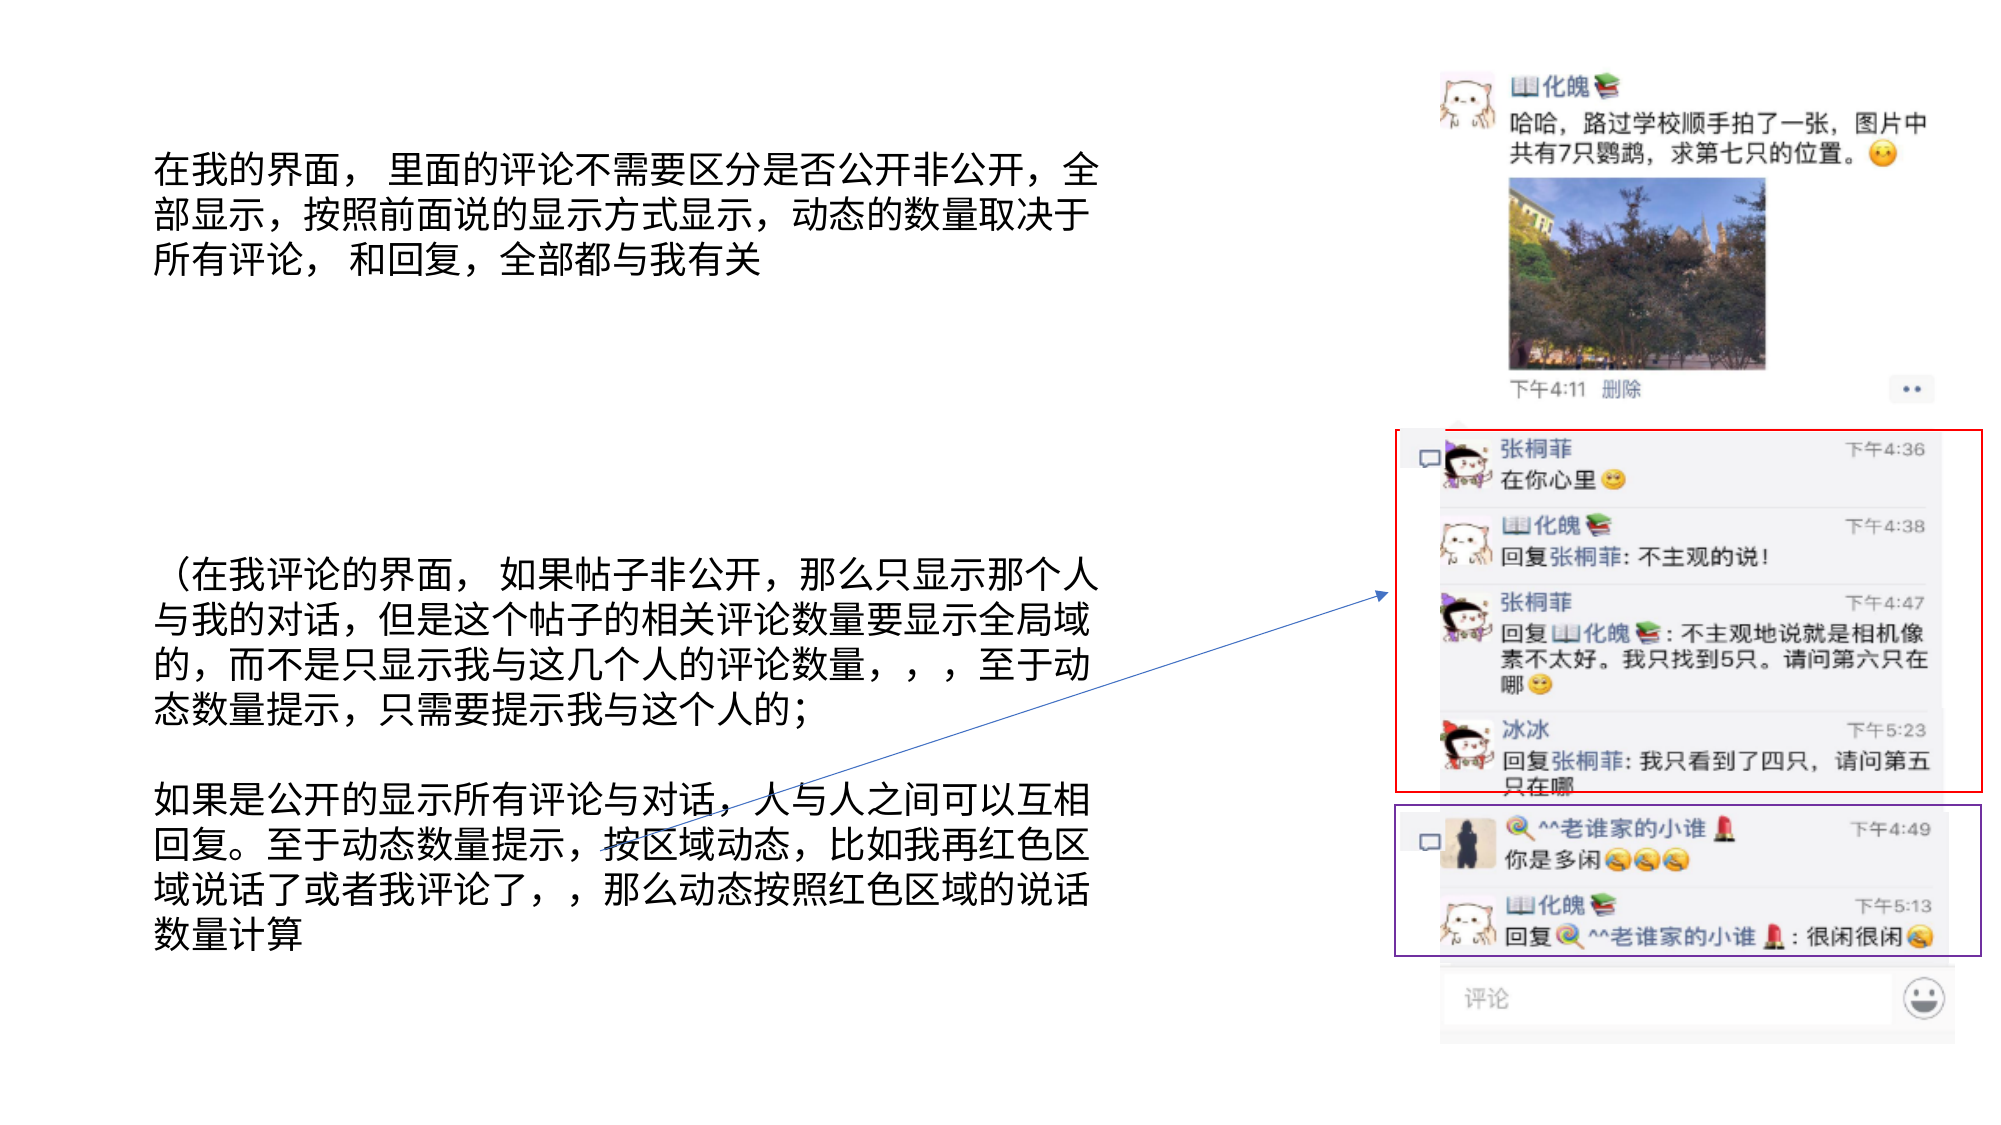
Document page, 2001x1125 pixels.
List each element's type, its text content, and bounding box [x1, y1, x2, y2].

text_box [1395, 429, 1440, 793]
text_box 在我的界面， 里面的评论不需要区分是否公开非公开，全部显示，按照前面说的显示方式显示，动态的数量取决于所有评论， 和回复，全部都与我有关 （在我评论的界面， 如果帖子非公开，那么只显示那个人与我的对话，但是这个帖子的相关评论数量要显示全局域的，而不是只显示我与这几个人的评论数量，，，至于动态数量提示，只需要提示我与这个人的； 如果是公开的显示所有评论与对话，人与人之间可以互相回复。至于动态数量提示，按区域动态，比如我再红色区域说话了或者我评论了，，那么动态按照红色区域的说话数量计算 [138, 138, 1139, 964]
text_box [1394, 804, 1440, 957]
picture [1399, 59, 1955, 1044]
text_box [1446, 429, 1983, 793]
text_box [600, 592, 1389, 851]
text_box [1949, 804, 1982, 957]
